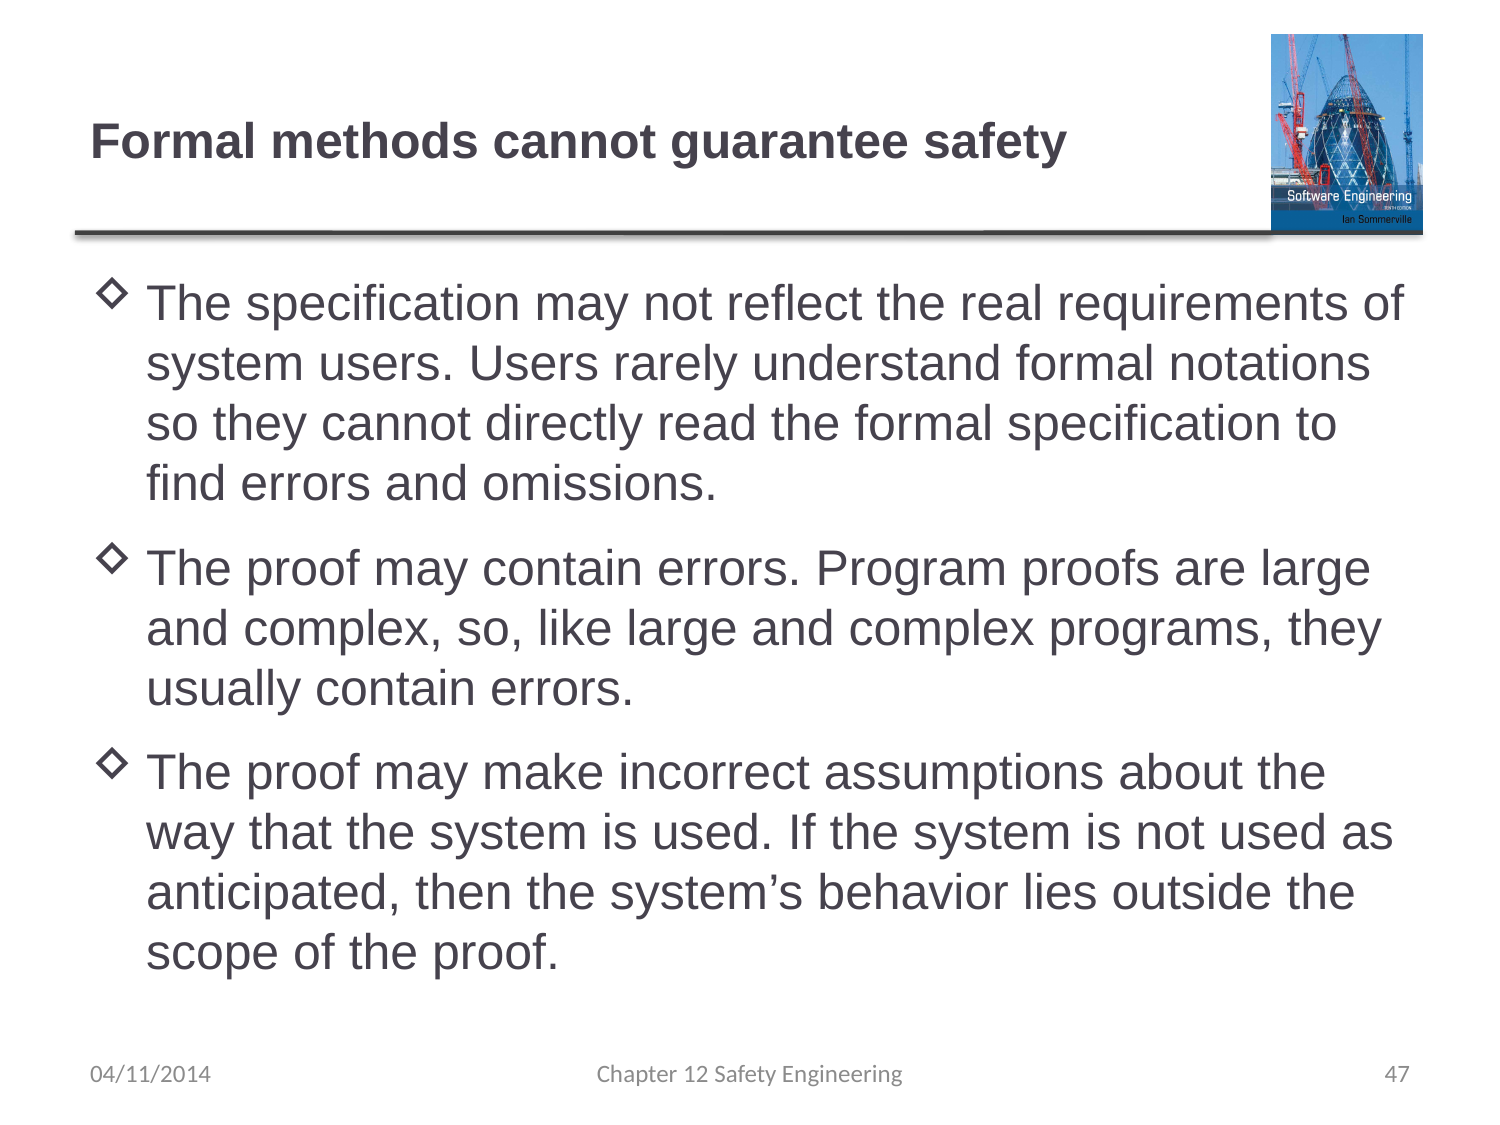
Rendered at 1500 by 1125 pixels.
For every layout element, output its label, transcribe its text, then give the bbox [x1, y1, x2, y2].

picture [1271, 34, 1423, 230]
title Formal methods cannot guarantee safety [74, 44, 1272, 233]
list The specification may not reflect the real requirements of system users. Users rarely understand formal notations so they cannot directly read the formal specification to find errors and omissions. The proof may contain errors. Program proofs are large and complex, so, like large and complex programs, they usually contain errors. The proof may make incorrect assumptions about the way that the system is used. If the system is not used as anticipated, then the system’s behavior lies outside the scope of the proof. [75, 262, 1425, 1005]
footer Chapter 12 Safety Engineering [512, 1042, 988, 1103]
slide_number 47 [1074, 1042, 1425, 1103]
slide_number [75, 1042, 425, 1103]
